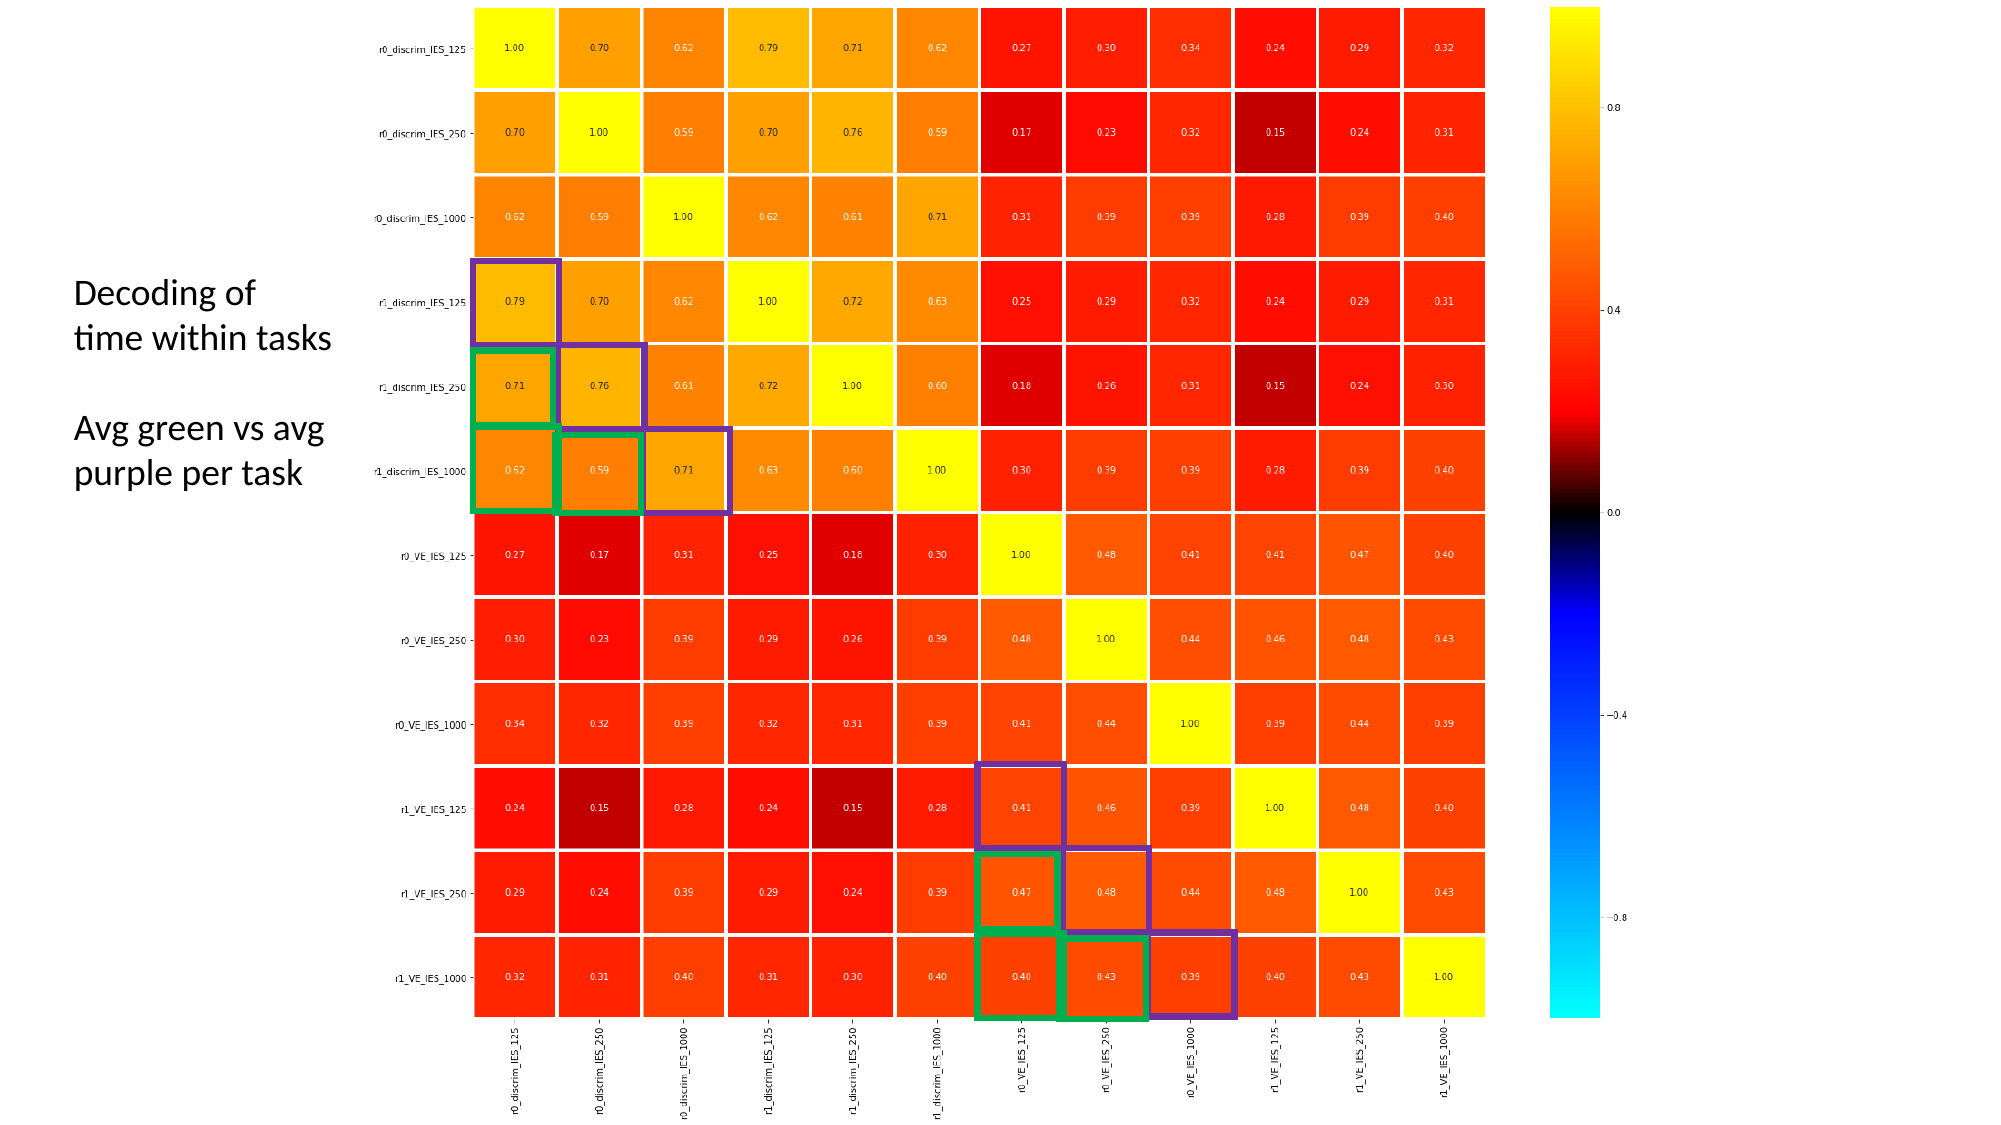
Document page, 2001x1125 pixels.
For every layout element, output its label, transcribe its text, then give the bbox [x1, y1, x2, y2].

text_box Decoding of time within tasks Avg green vs avg purple per task [58, 260, 348, 501]
picture [366, 0, 1634, 1125]
